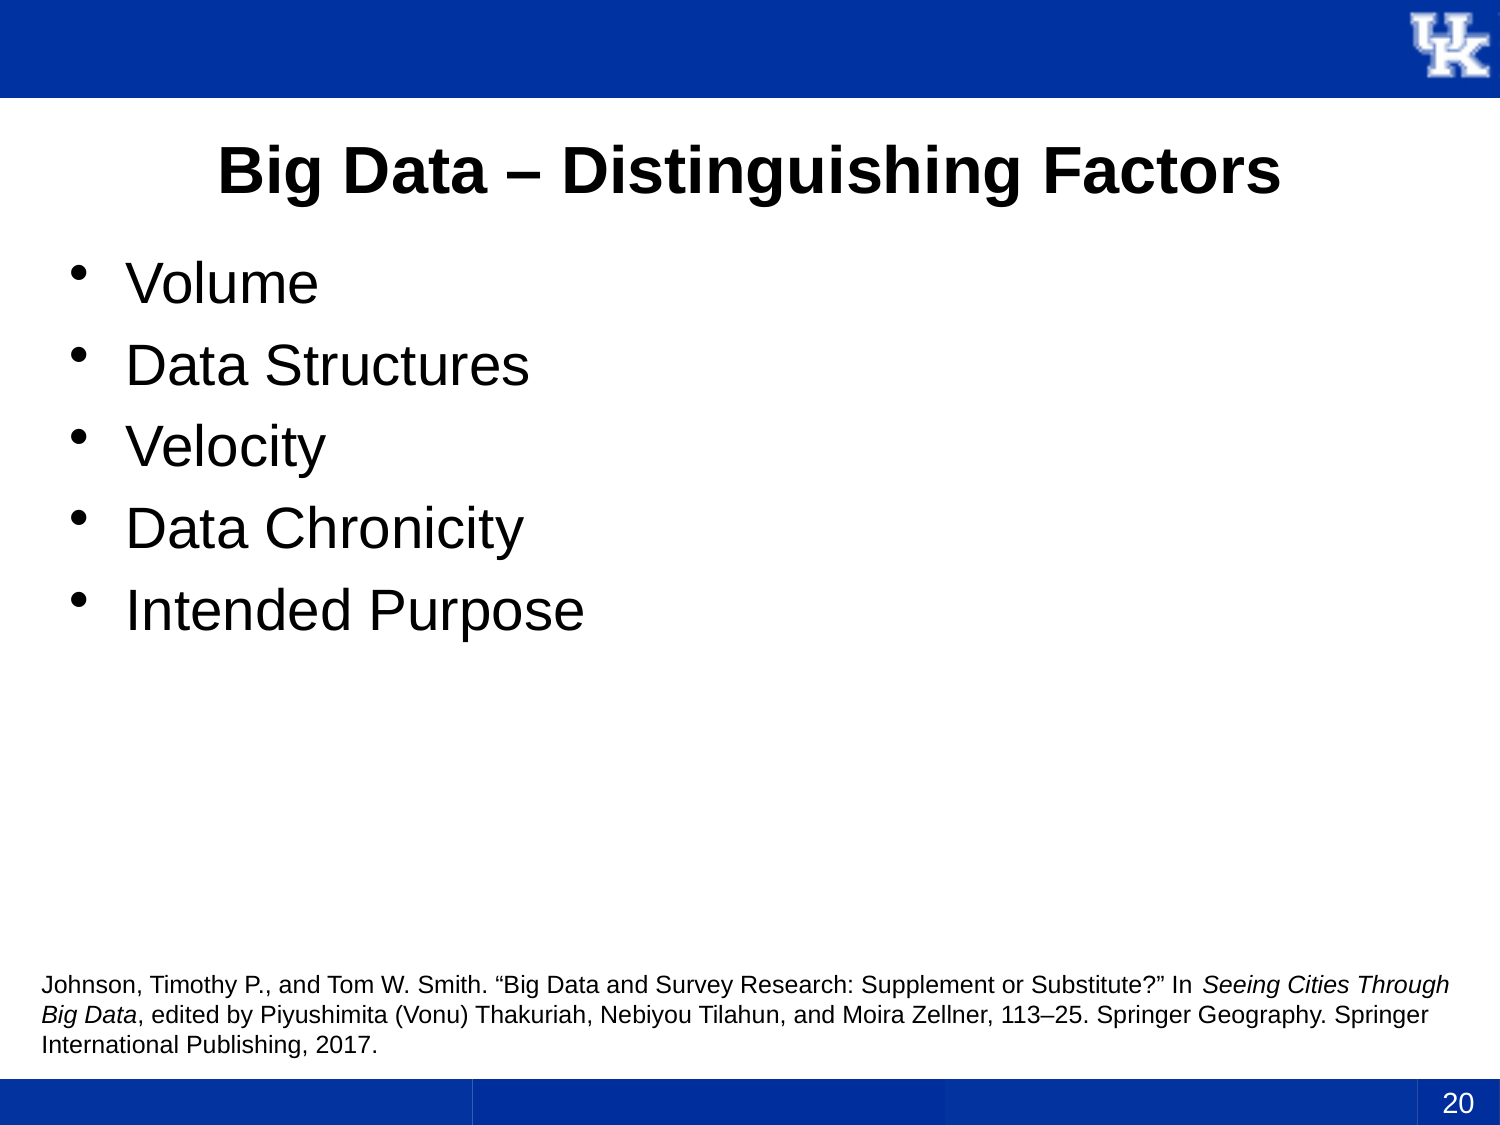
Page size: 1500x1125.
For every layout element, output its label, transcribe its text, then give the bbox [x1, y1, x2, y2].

slide_number 20 [1417, 1079, 1500, 1125]
picture [0, 0, 1500, 98]
text_box Johnson, Timothy P., and Tom W. Smith. “Big Data and Survey Research: Supplement or Substitute?” In Seeing Cities Through Big Data, edited by Piyushimita (Vonu) Thakuriah, Nebiyou Tilahun, and Moira Zellner, 113–25. Springer Geography. Springer International Publishing, 2017. [26, 961, 1500, 1066]
title Big Data – Distinguishing Factors [53, 119, 1448, 209]
list Volume Data Structures Velocity Data Chronicity Intended Purpose [53, 237, 1448, 961]
